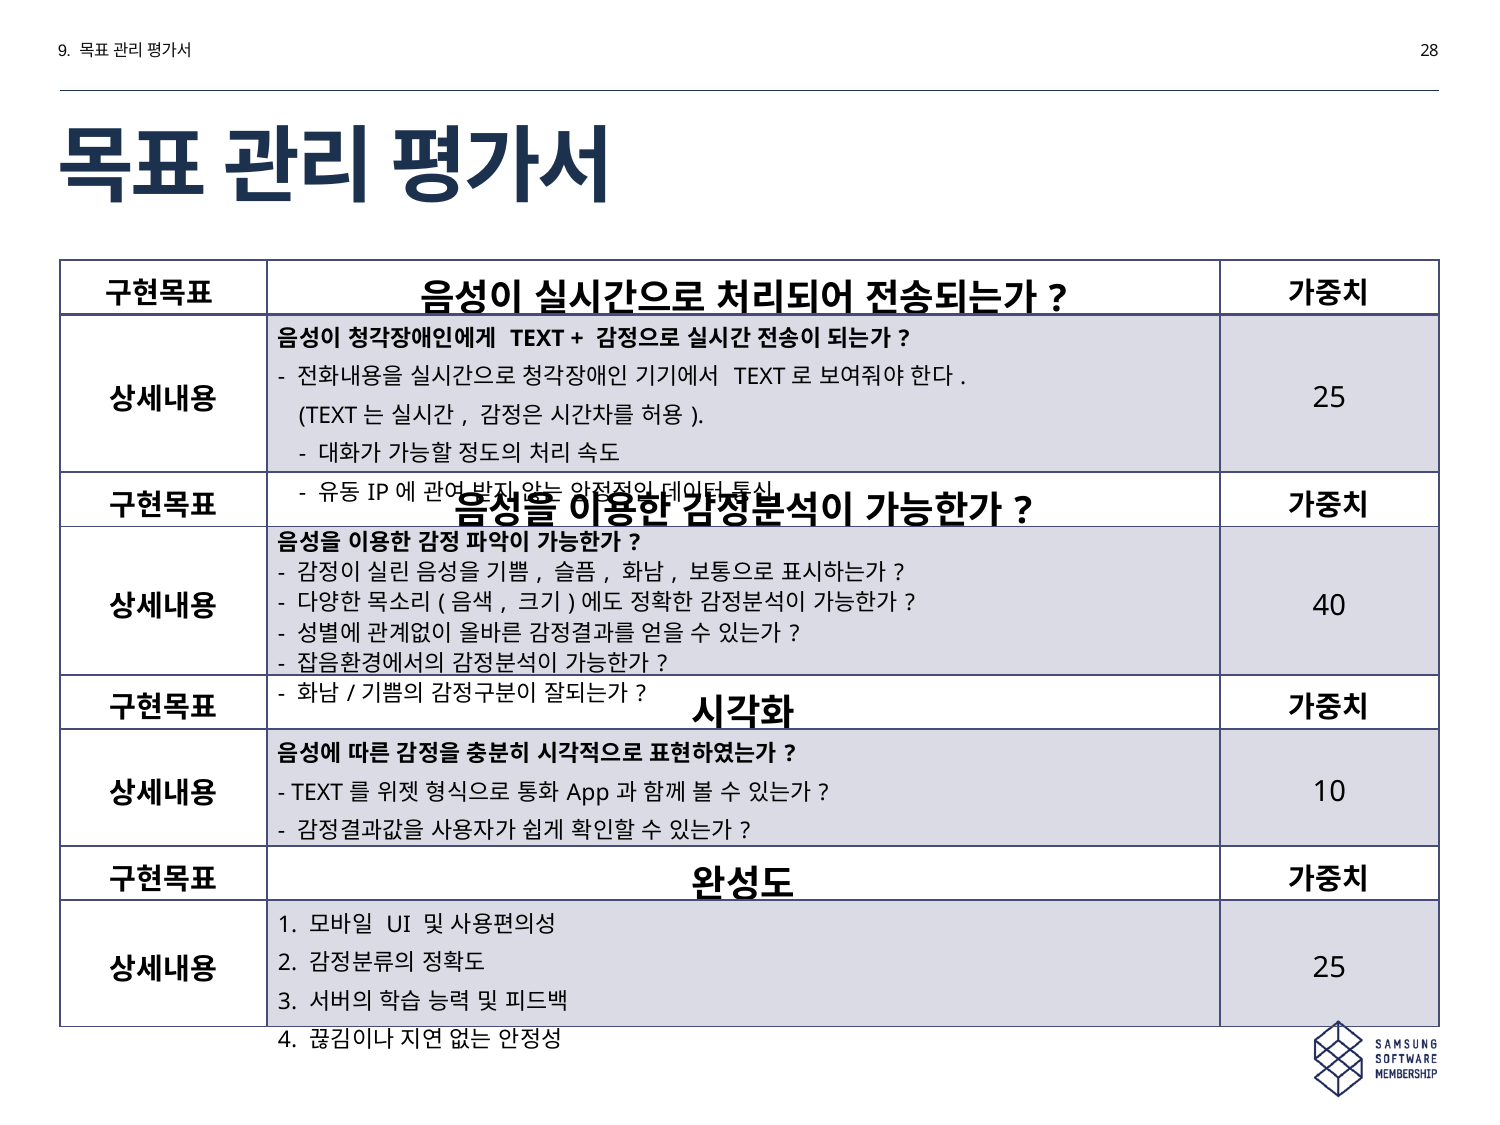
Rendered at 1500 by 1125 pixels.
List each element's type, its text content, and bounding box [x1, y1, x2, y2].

table_header 구현목표 [61, 261, 266, 313]
table_header 가중치 [1221, 261, 1438, 313]
table_cell 1. 모바일 UI 및 사용편의성 2. 감정분류의 정확도 3. 서버의 학습 능력 및 피드백 4. 끊김이나 지연 없는 안정성 [268, 901, 1219, 1026]
table_cell 음성을 이용한 감정 파악이 가능한가? - 감정이 실린 음성을 기쁨, 슬픔, 화남, 보통으로 표시하는가? - 다양한 목소리(음색, 크기)에도 정확한 감정분석이 가능한가? - 성별에 관계없이 올바른 감정결과를 얻을 수 있는가? - 잡음환경에서의 감정분석이 가능한가? - 화남/기쁨의 감정구분이 잘되는가? [268, 527, 1219, 674]
table_cell 음성이 청각장애인에게 TEXT + 감정으로 실시간 전송이 되는가? - 전화내용을 실시간으로 청각장애인 기기에서 TEXT로 보여줘야 한다. (TEXT는 실시간, 감정은 시간차를 허용). - 대화가 가능할 정도의 처리 속도 - 유동IP에 관여 받지 않는 안정적인 데이터 통신 [268, 316, 1219, 471]
text_box 9. 목표 관리 평가서 [43, 31, 303, 67]
table_header 음성이 실시간으로 처리되어 전송되는가? [268, 261, 1219, 313]
table_cell 상세내용 [61, 730, 266, 845]
table_cell 가중치 [1221, 473, 1438, 526]
table_cell 가중치 [1221, 676, 1438, 728]
table_cell 상세내용 [61, 901, 266, 1026]
table_cell 25 [1221, 901, 1438, 1026]
table_cell 가중치 [1221, 847, 1438, 899]
table_cell 상세내용 [61, 527, 266, 674]
table_cell 25 [1221, 316, 1438, 471]
table_cell 음성에 따른 감정을 충분히 시각적으로 표현하였는가? - TEXT를 위젯 형식으로 통화App과 함께 볼 수 있는가? - 감정결과값을 사용자가 쉽게 확인할 수 있는가? [268, 730, 1219, 845]
table_cell 상세내용 [61, 316, 266, 471]
title 목표 관리 평가서 [42, 114, 1190, 211]
table_cell 구현목표 [61, 847, 266, 899]
table_cell 음성을 이용한 감정분석이 가능한가? [268, 473, 1219, 526]
text_box 28 [1193, 32, 1454, 70]
table_cell 시각화 [268, 676, 1219, 728]
table_cell 구현목표 [61, 473, 266, 526]
picture [1306, 1012, 1446, 1107]
table_cell 구현목표 [61, 676, 266, 728]
table_cell 10 [1221, 730, 1438, 845]
table_cell 완성도 [268, 847, 1219, 899]
table_cell 40 [1221, 527, 1438, 674]
